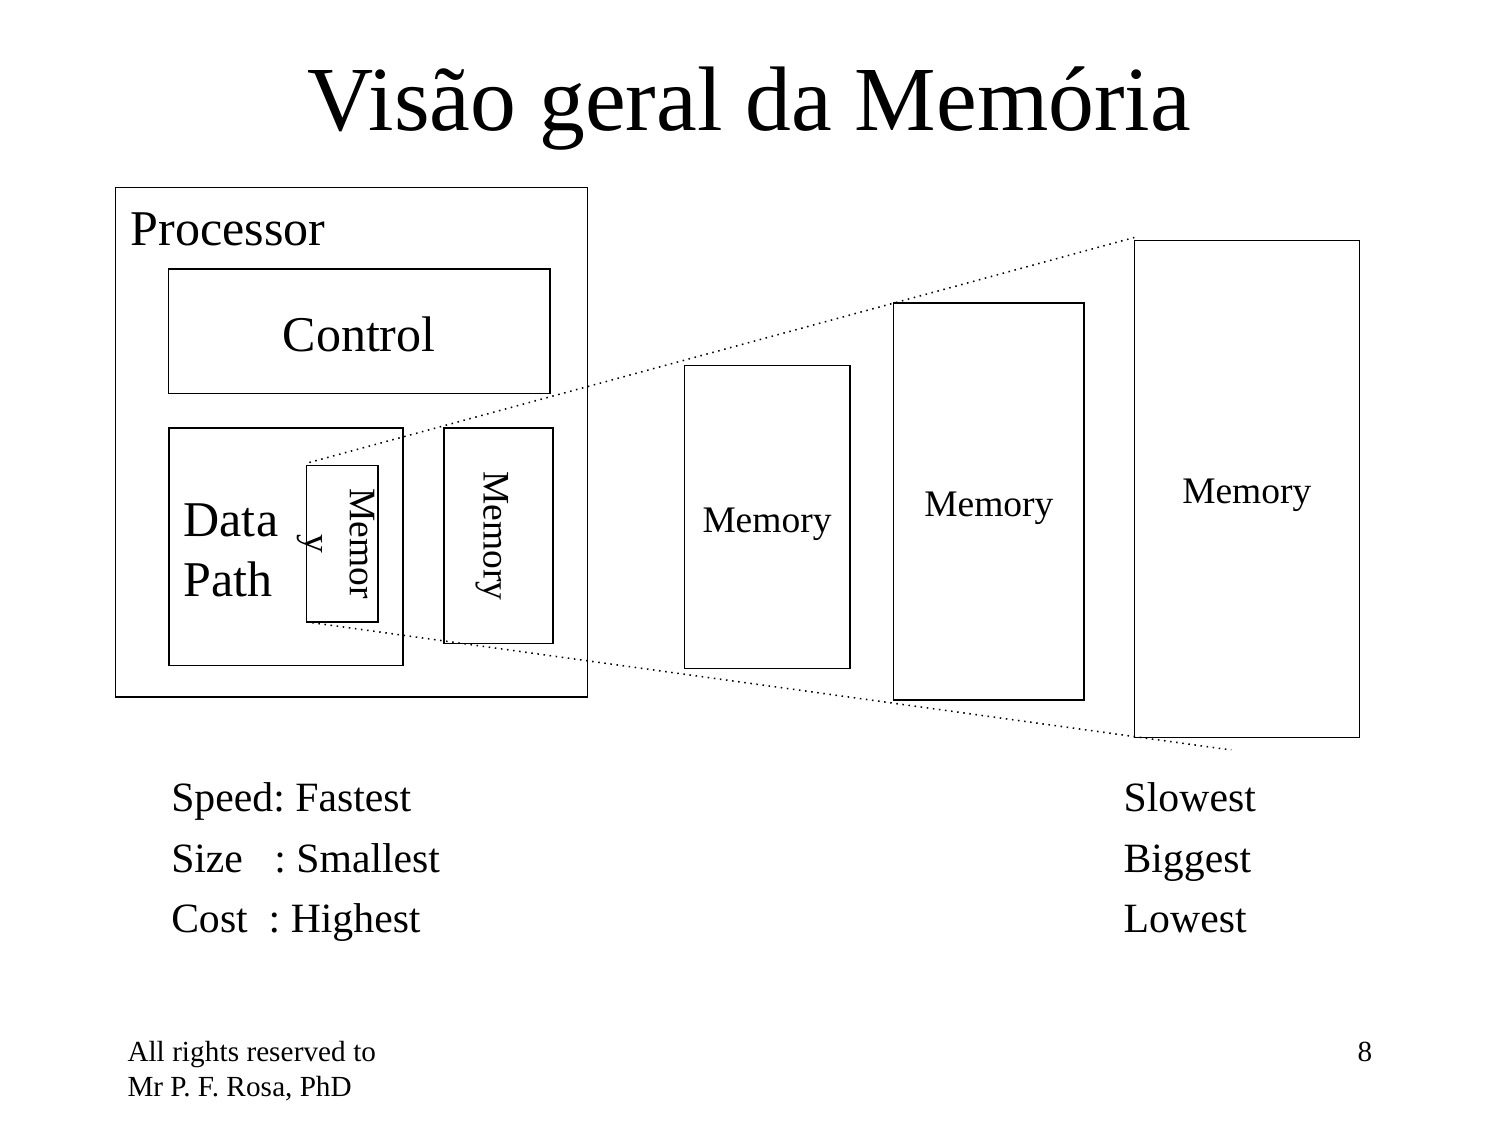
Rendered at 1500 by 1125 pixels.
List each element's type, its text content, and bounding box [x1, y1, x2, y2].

slide_number All rights reserved to Mr P. F. Rosa, PhD [112, 1025, 425, 1100]
title Visão geral da Memória [112, 0, 1388, 188]
slide_number ‹#› [1074, 1025, 1388, 1100]
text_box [115, 187, 1360, 751]
text_box Speed: Fastest Slowest Size : Smallest Biggest Cost : Highest Lowest [156, 762, 1366, 953]
